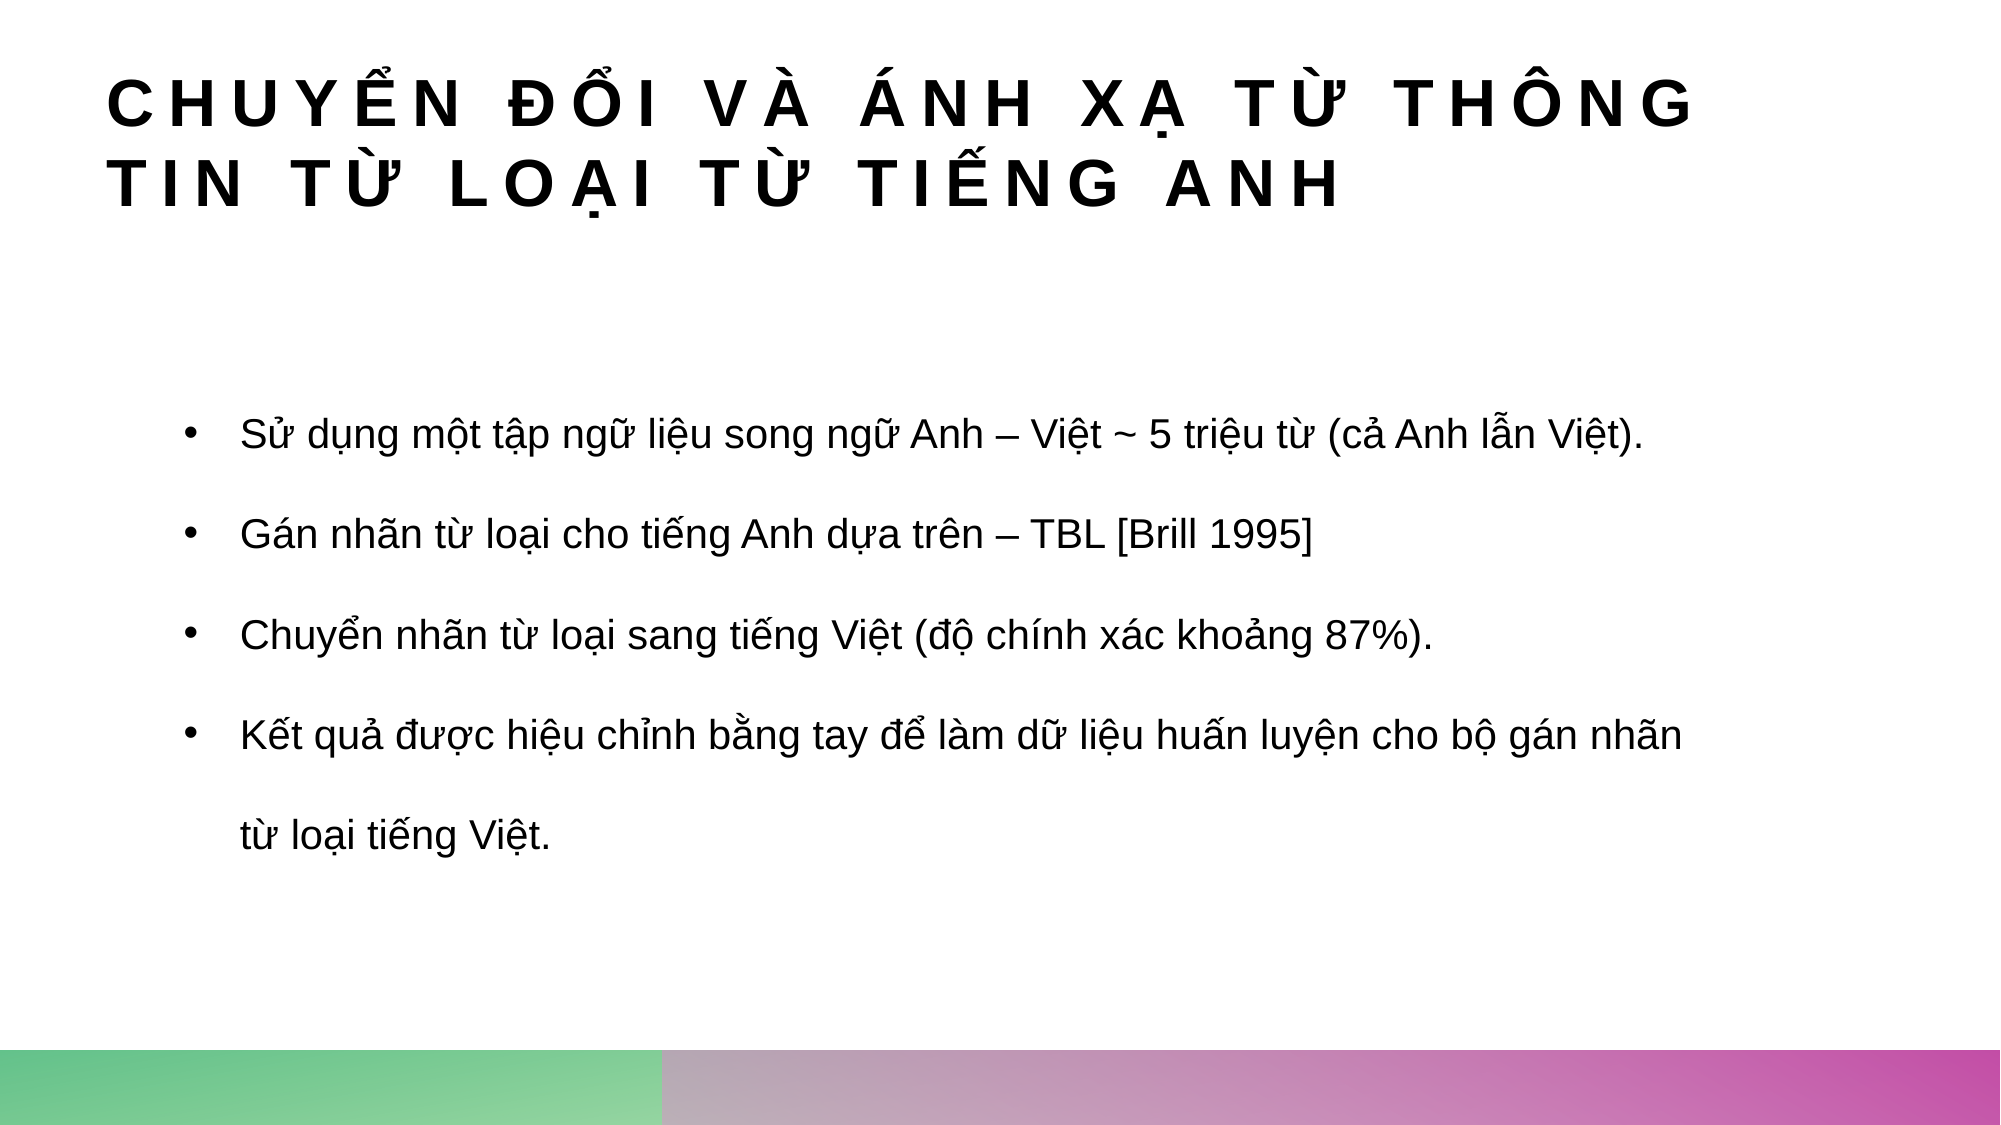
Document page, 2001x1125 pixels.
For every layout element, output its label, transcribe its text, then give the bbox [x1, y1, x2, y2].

text_box Sử dụng một tập ngữ liệu song ngữ Anh – Việt ~ 5 triệu từ (cả Anh lẫn Việt). Gán nhãn từ loại cho tiếng Anh dựa trên – TBL [Brill 1995] Chuyển nhãn từ loại sang tiếng Việt (độ chính xác khoảng 87%). Kết quả được hiệu chỉnh bằng tay để làm dữ liệu huấn luyện cho bộ gán nhãn từ loại tiếng Việt. [168, 349, 1715, 865]
text_box Chuyển đổi và ánh xạ từ thông tin từ loại từ tiếng Anh [91, 52, 1875, 228]
